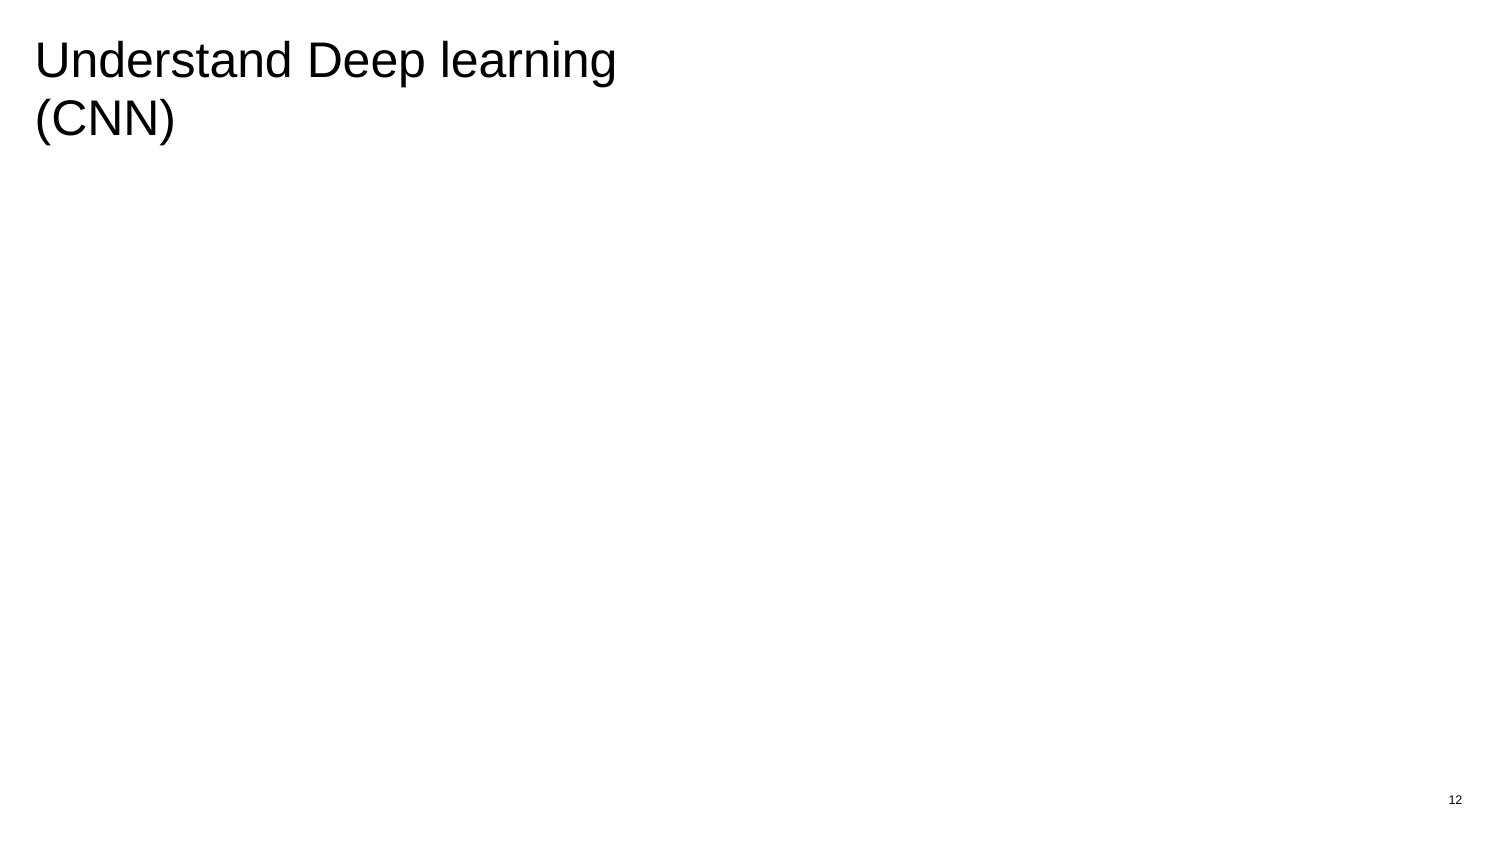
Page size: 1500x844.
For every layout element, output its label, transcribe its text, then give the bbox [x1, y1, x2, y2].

title Understand Deep learning (CNN) [34, 28, 714, 161]
slide_number 12 [1162, 785, 1463, 813]
